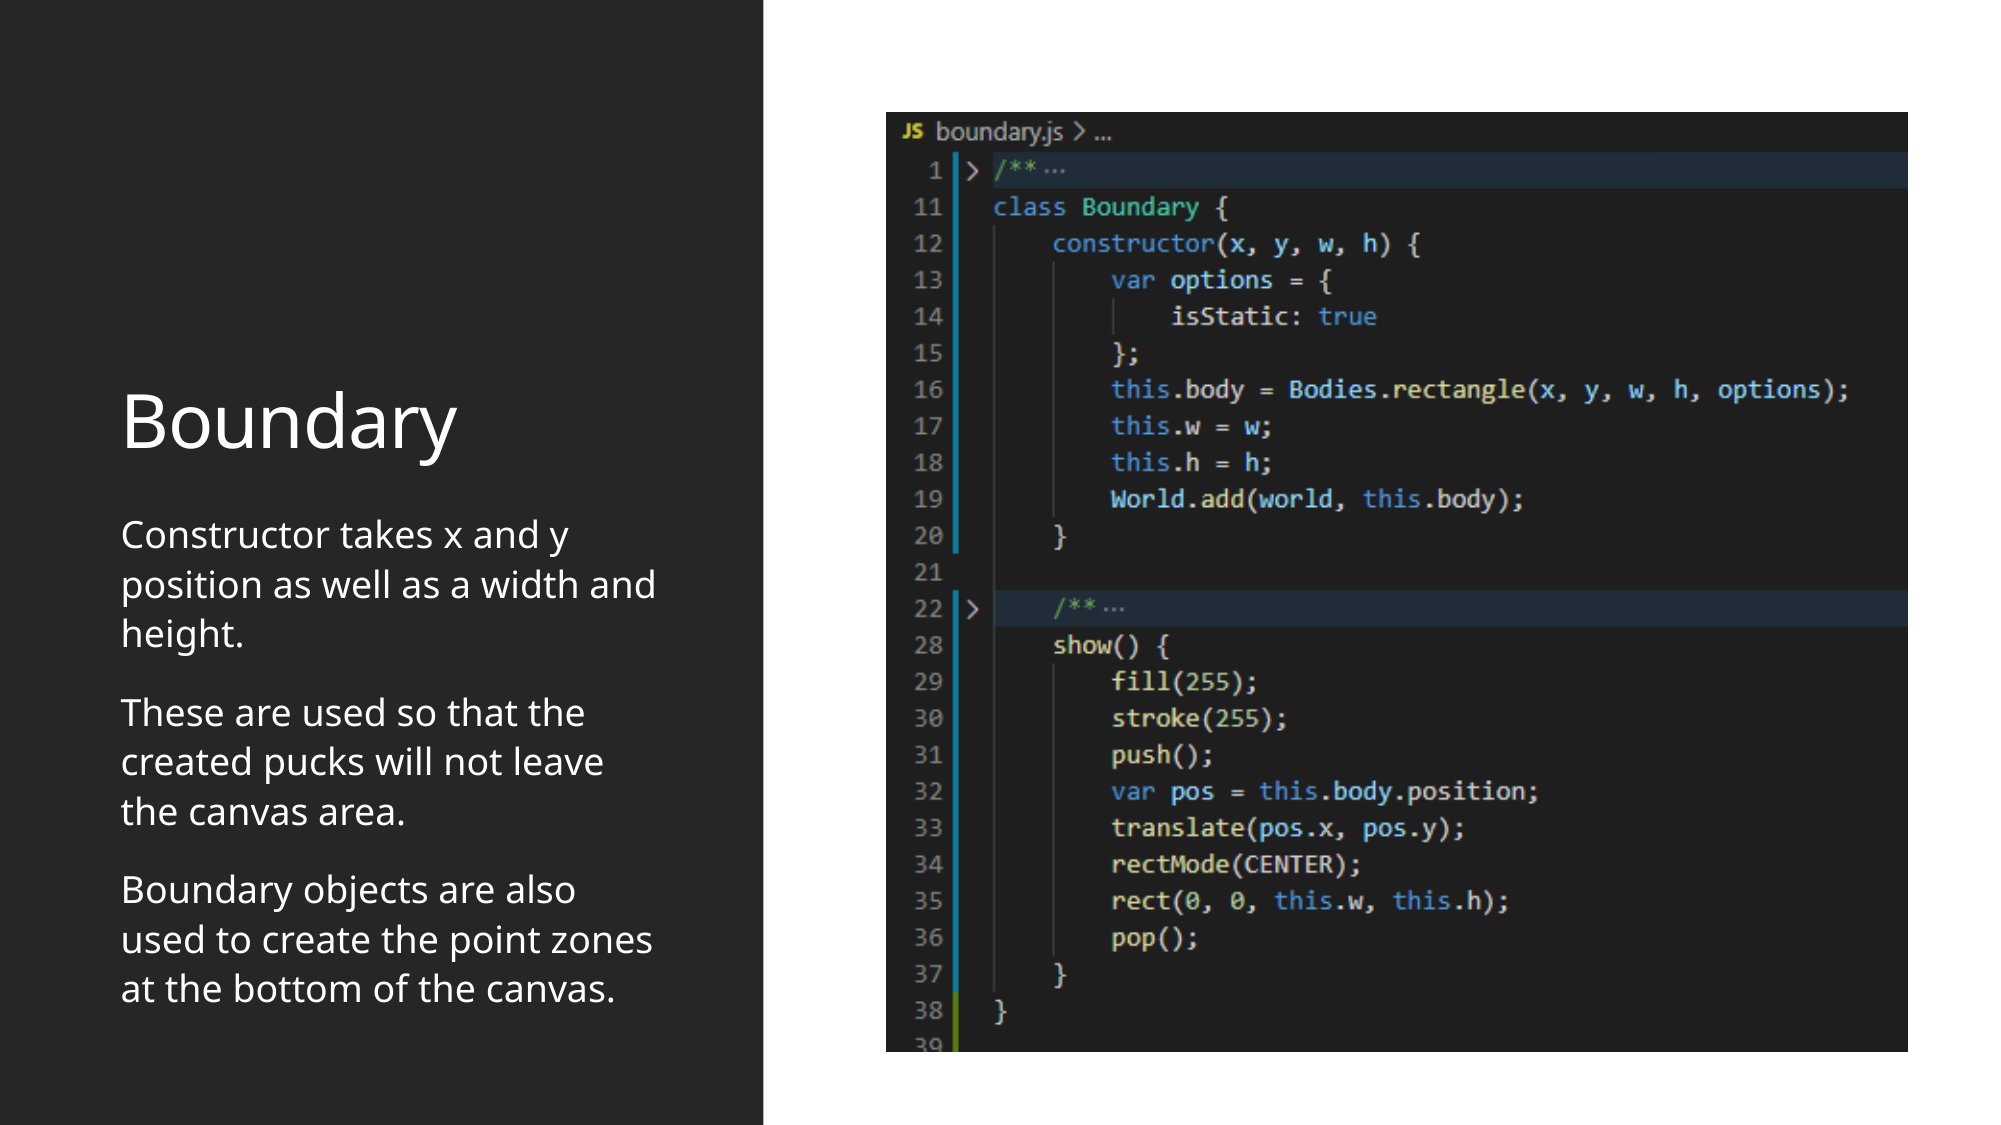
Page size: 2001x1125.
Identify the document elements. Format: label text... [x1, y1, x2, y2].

title Boundary [105, 128, 683, 473]
list Constructor takes x and y position as well as a width and height. These are used so that the created pucks will not leave the canvas area. Boundary objects are also used to create the point zones at the bottom of the canvas. [105, 499, 683, 1002]
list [885, 112, 1908, 1052]
